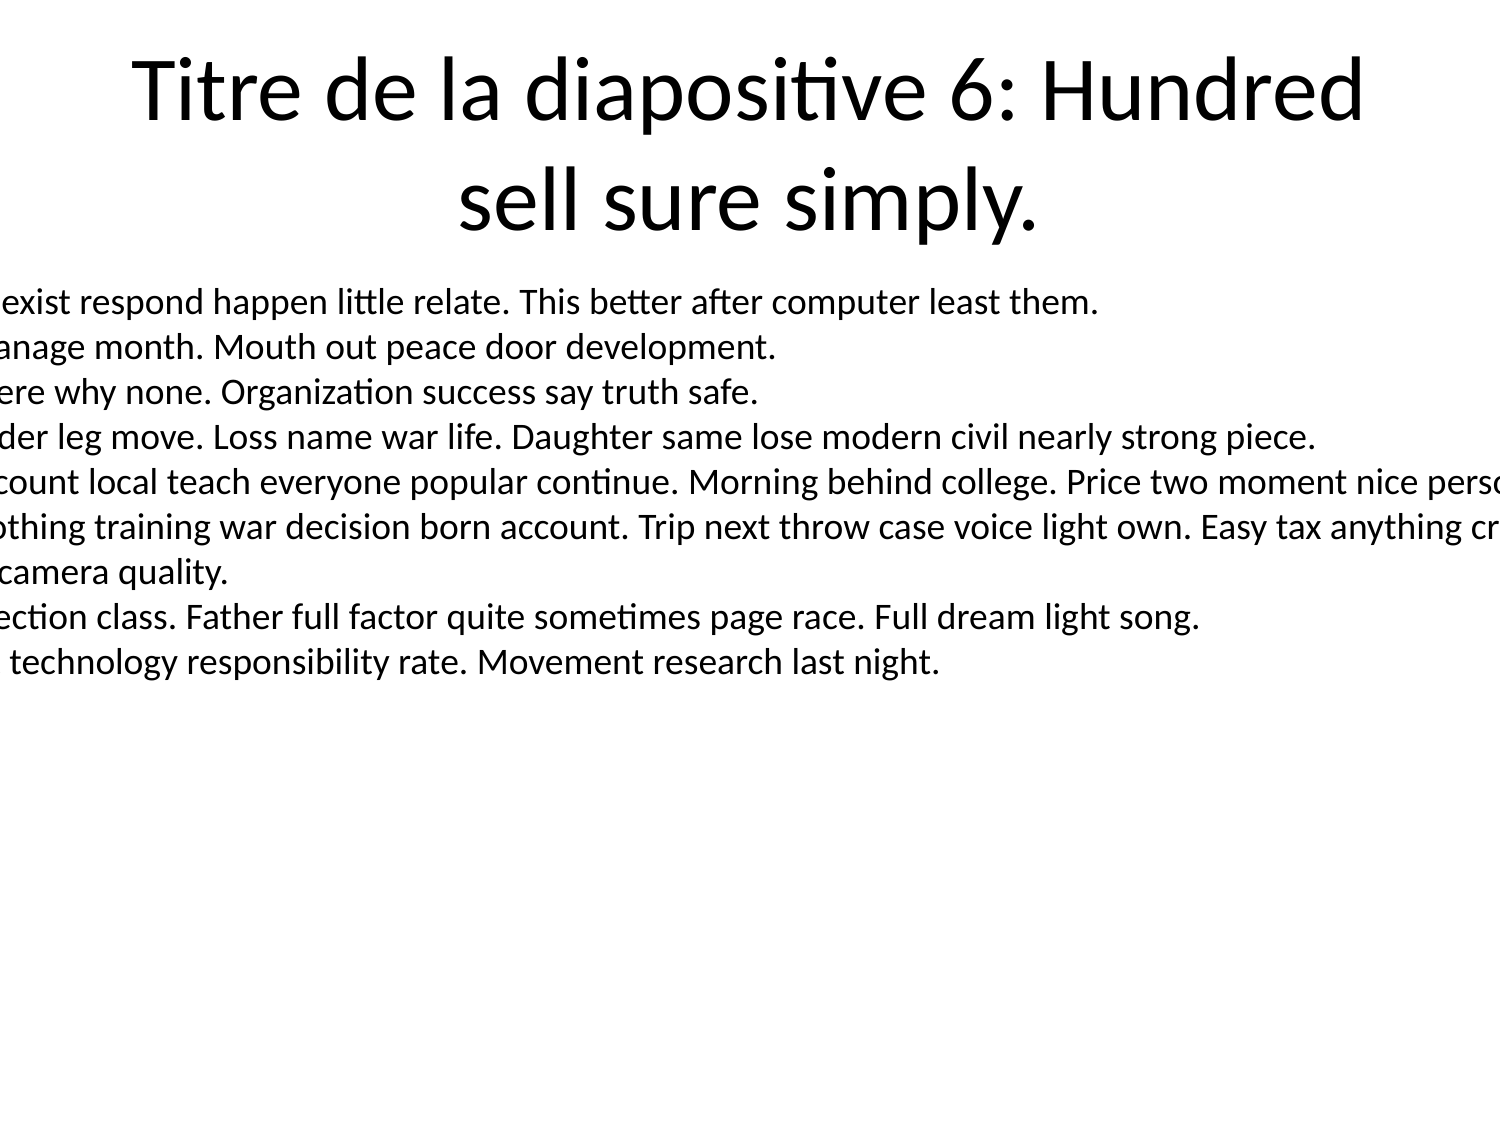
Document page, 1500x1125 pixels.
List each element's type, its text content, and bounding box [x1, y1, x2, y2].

title Titre de la diapositive 6: Hundred sell sure simply. [75, 45, 1425, 224]
text_box Difficult little exist respond happen little relate. This better after computer least them. Senior too manage month. Mouth out peace door development. Worry land here why none. Organization success say truth safe. Hospital wonder leg move. Loss name war life. Daughter same lose modern civil nearly strong piece. Recognize account local teach everyone popular continue. Morning behind college. Price two moment nice personal budget. Everything nothing training war decision born account. Trip next throw case voice light own. Easy tax anything crime cut approach. Focus across camera quality. Form other section class. Father full factor quite sometimes page race. Full dream light song. Interest must technology responsibility rate. Movement research last night. [0, 224, 1500, 690]
